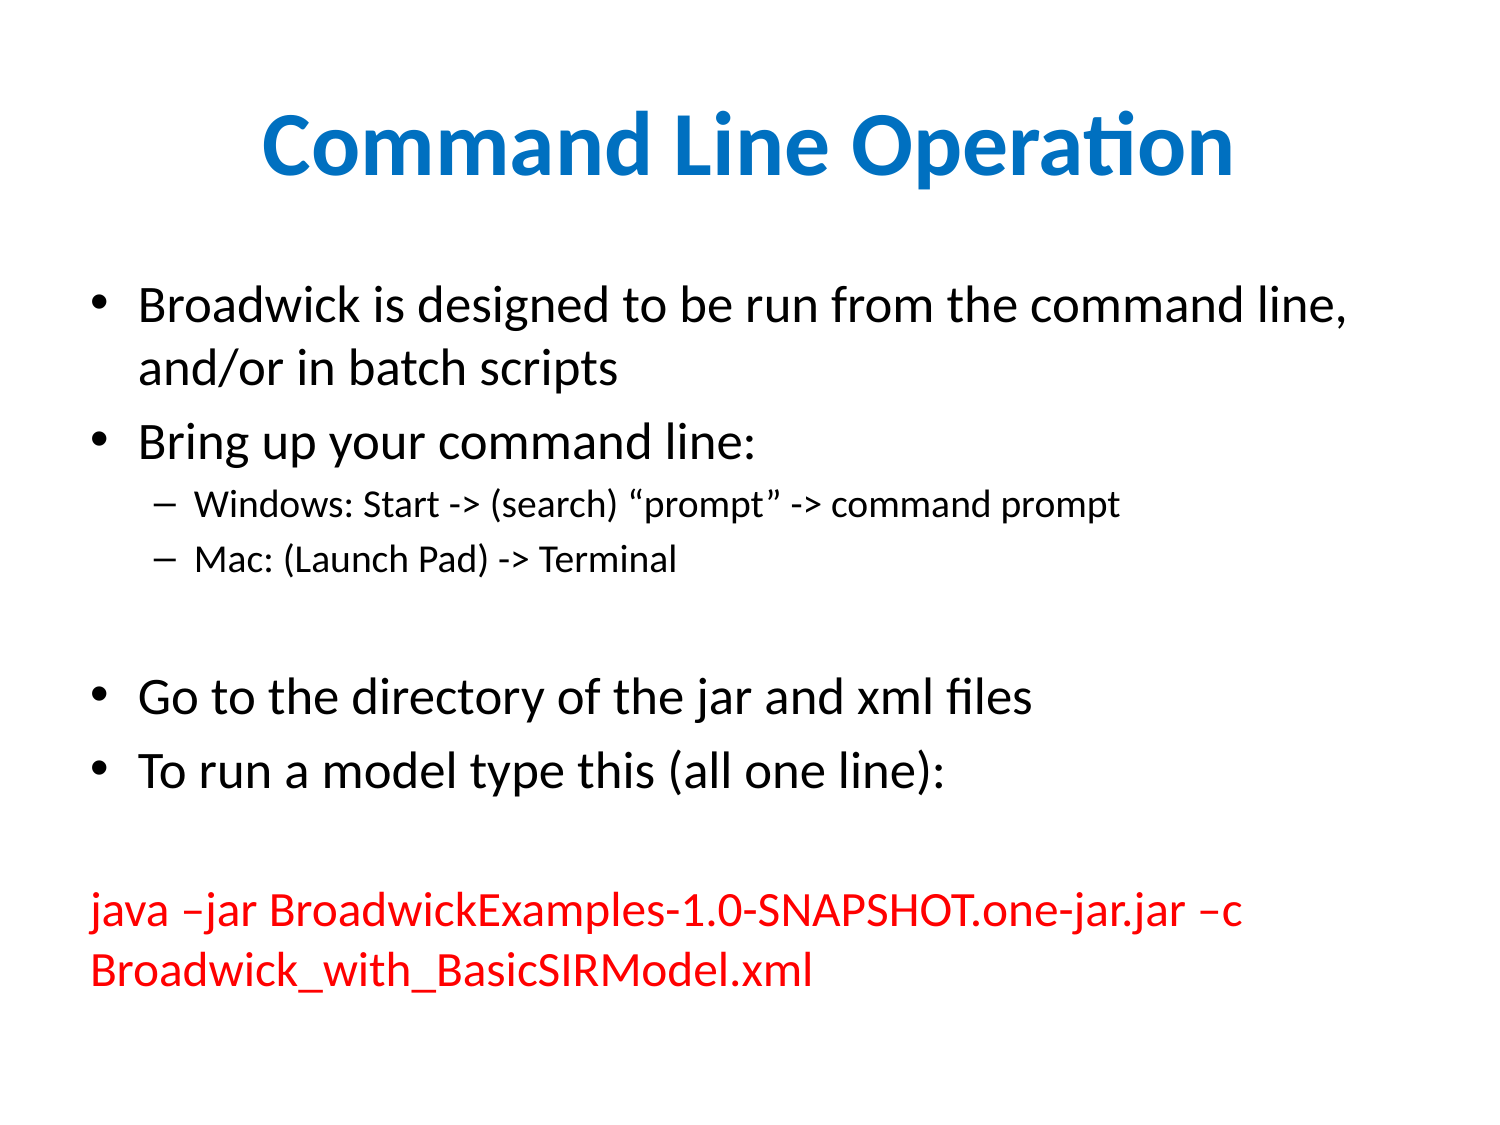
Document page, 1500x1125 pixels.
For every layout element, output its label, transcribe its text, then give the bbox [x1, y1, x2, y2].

title Command Line Operation [75, 45, 1425, 233]
list Broadwick is designed to be run from the command line, and/or in batch scripts Bring up your command line: Windows: Start -> (search) “prompt” -> command prompt Mac: (Launch Pad) -> Terminal Go to the directory of the jar and xml files To run a model type this (all one line): java –jar BroadwickExamples-1.0-SNAPSHOT.one-jar.jar –c Broadwick_with_BasicSIRModel.xml [75, 262, 1425, 1005]
